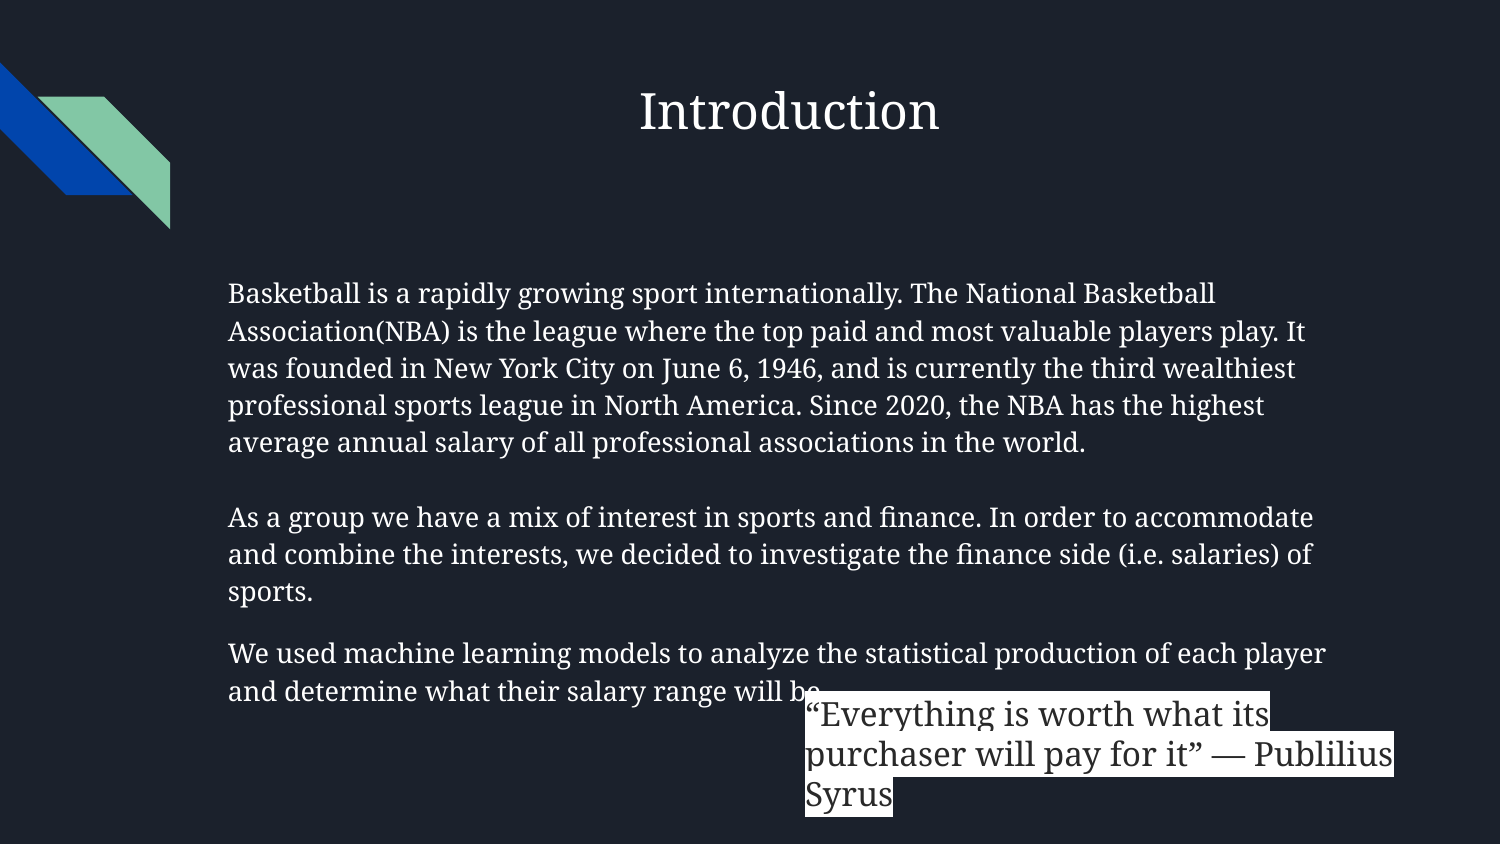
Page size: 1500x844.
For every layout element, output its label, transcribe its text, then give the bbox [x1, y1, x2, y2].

list Basketball is a rapidly growing sport internationally. The National Basketball Association(NBA) is the league where the top paid and most valuable players play. It was founded in New York City on June 6, 1946, and is currently the third wealthiest professional sports league in North America. Since 2020, the NBA has the highest average annual salary of all professional associations in the world. As a group we have a mix of interest in sports and finance. In order to accommodate and combine the interests, we decided to investigate the finance side (i.e. salaries) of sports. We used machine learning models to analyze the statistical production of each player and determine what their salary range will be. [212, 257, 1368, 735]
title Introduction [212, 64, 1368, 215]
text_box “Everything is worth what its purchaser will pay for it” — Publilius Syrus [790, 678, 1440, 829]
